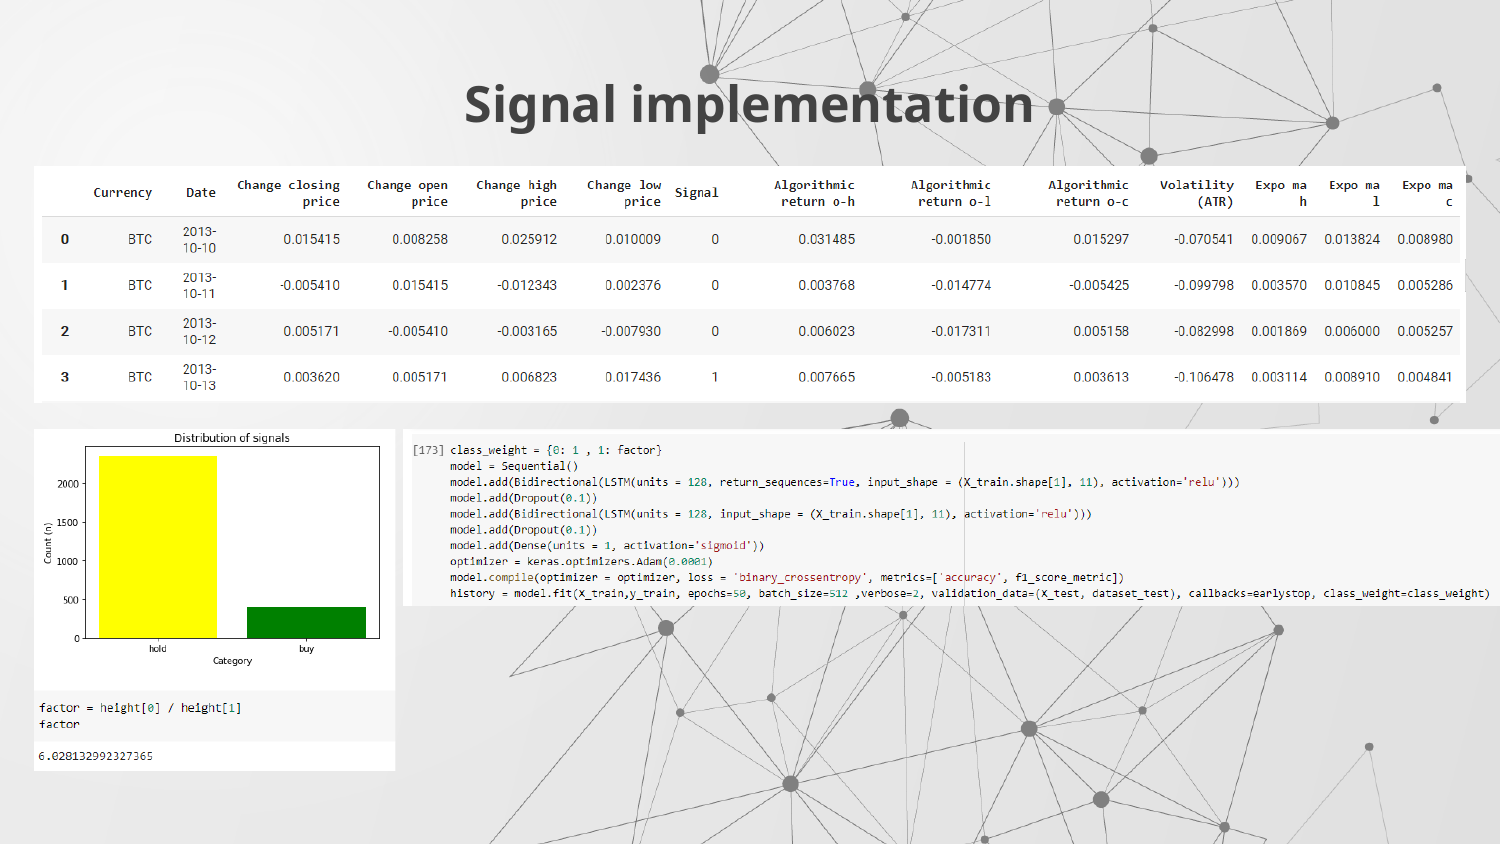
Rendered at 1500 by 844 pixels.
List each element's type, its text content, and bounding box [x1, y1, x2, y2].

picture [0, 0, 1500, 844]
title Signal implementation [322, 57, 1178, 165]
